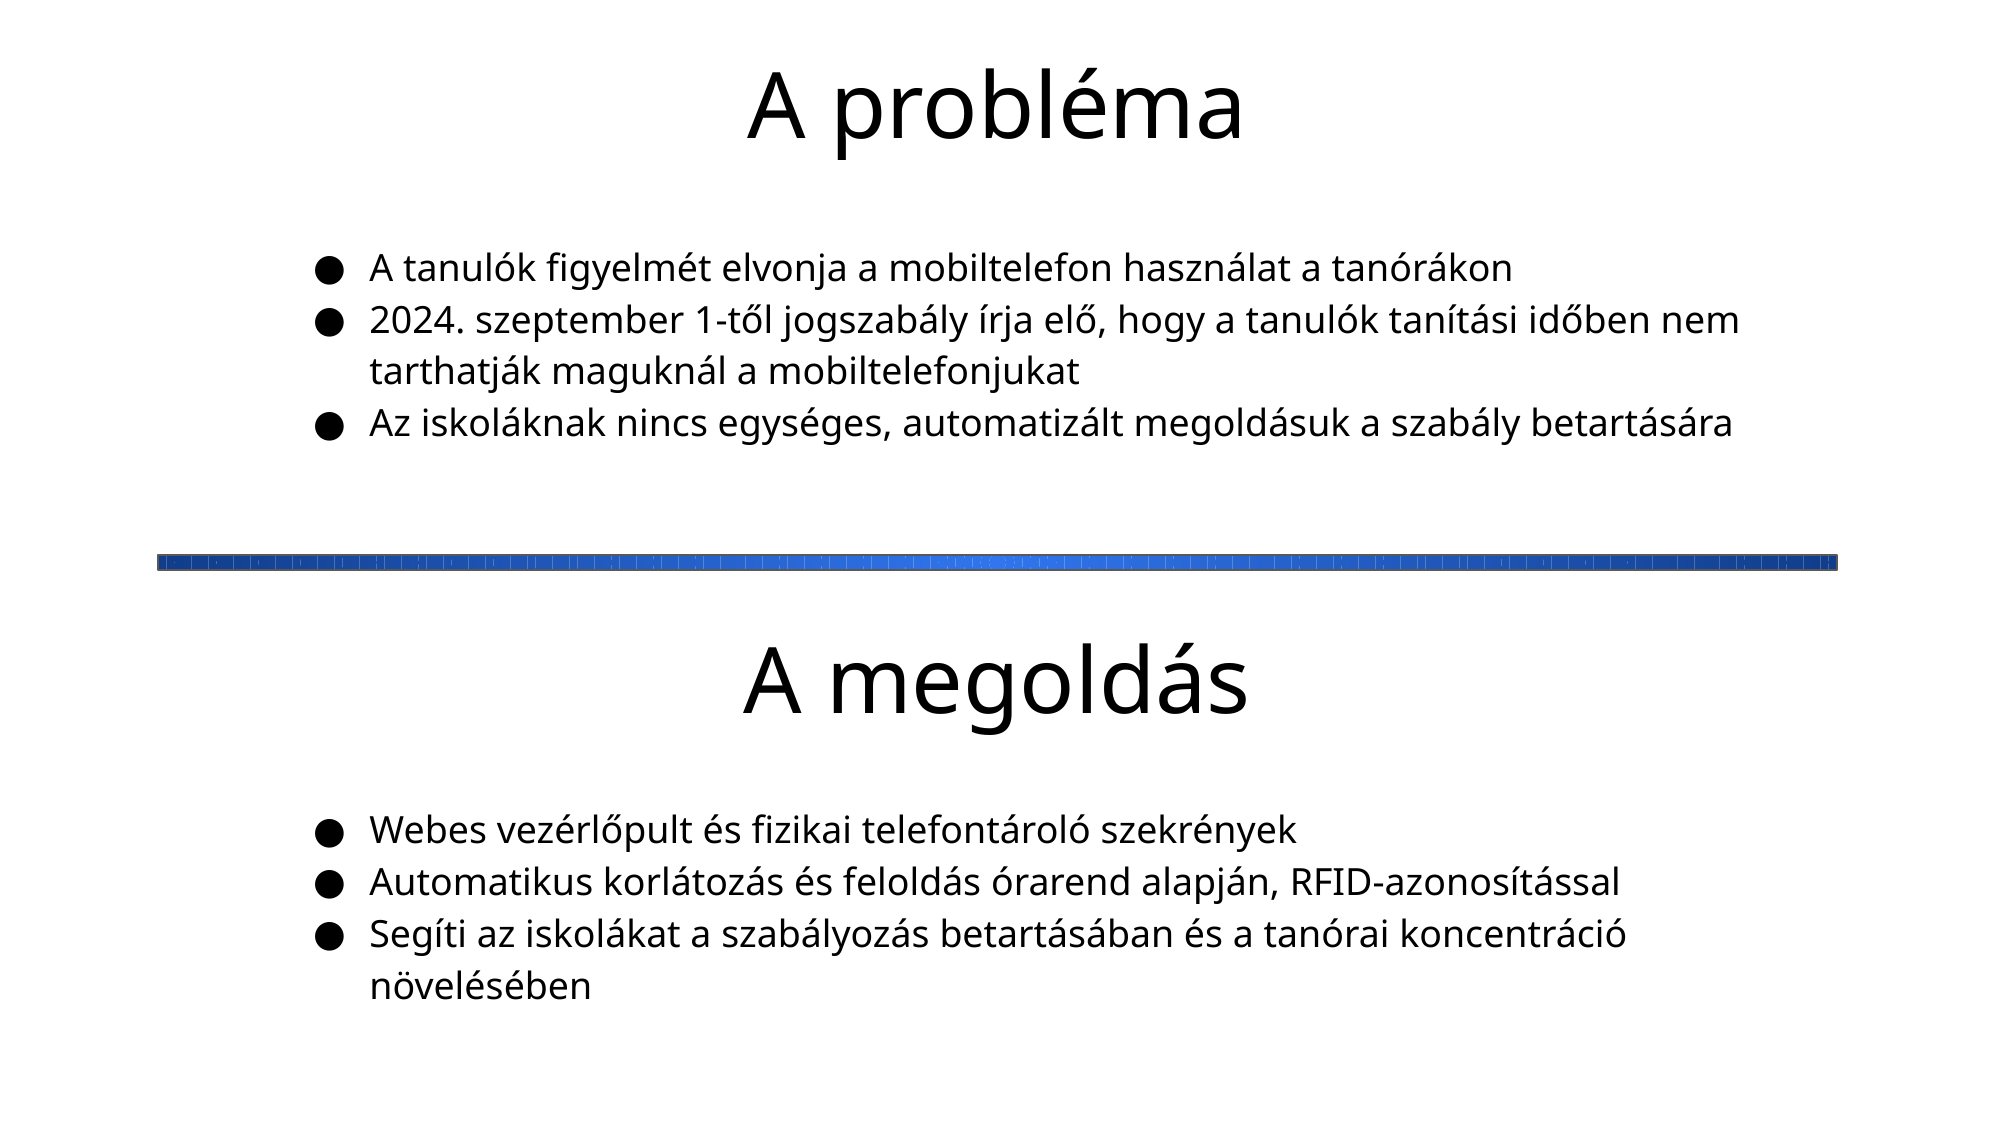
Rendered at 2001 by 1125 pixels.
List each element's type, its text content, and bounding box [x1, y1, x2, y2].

text_box A probléma [0, 0, 1998, 218]
list A tanulók figyelmét elvonja a mobiltelefon használat a tanórákon 2024. szeptember 1-től jogszabály írja elő, hogy a tanulók tanítási időben nem tarthatják maguknál a mobiltelefonjukat Az iskoláknak nincs egységes, automatizált megoldásuk a szabály betartására [279, 229, 1785, 563]
text_box A megoldás [0, 574, 1998, 793]
text_box [157, 554, 1838, 571]
list Webes vezérlőpult és fizikai telefontároló szekrények Automatikus korlátozás és feloldás órarend alapján, RFID-azonosítással Segíti az iskolákat a szabályozás betartásában és a tanórai koncentráció növelésében [279, 793, 1797, 1125]
